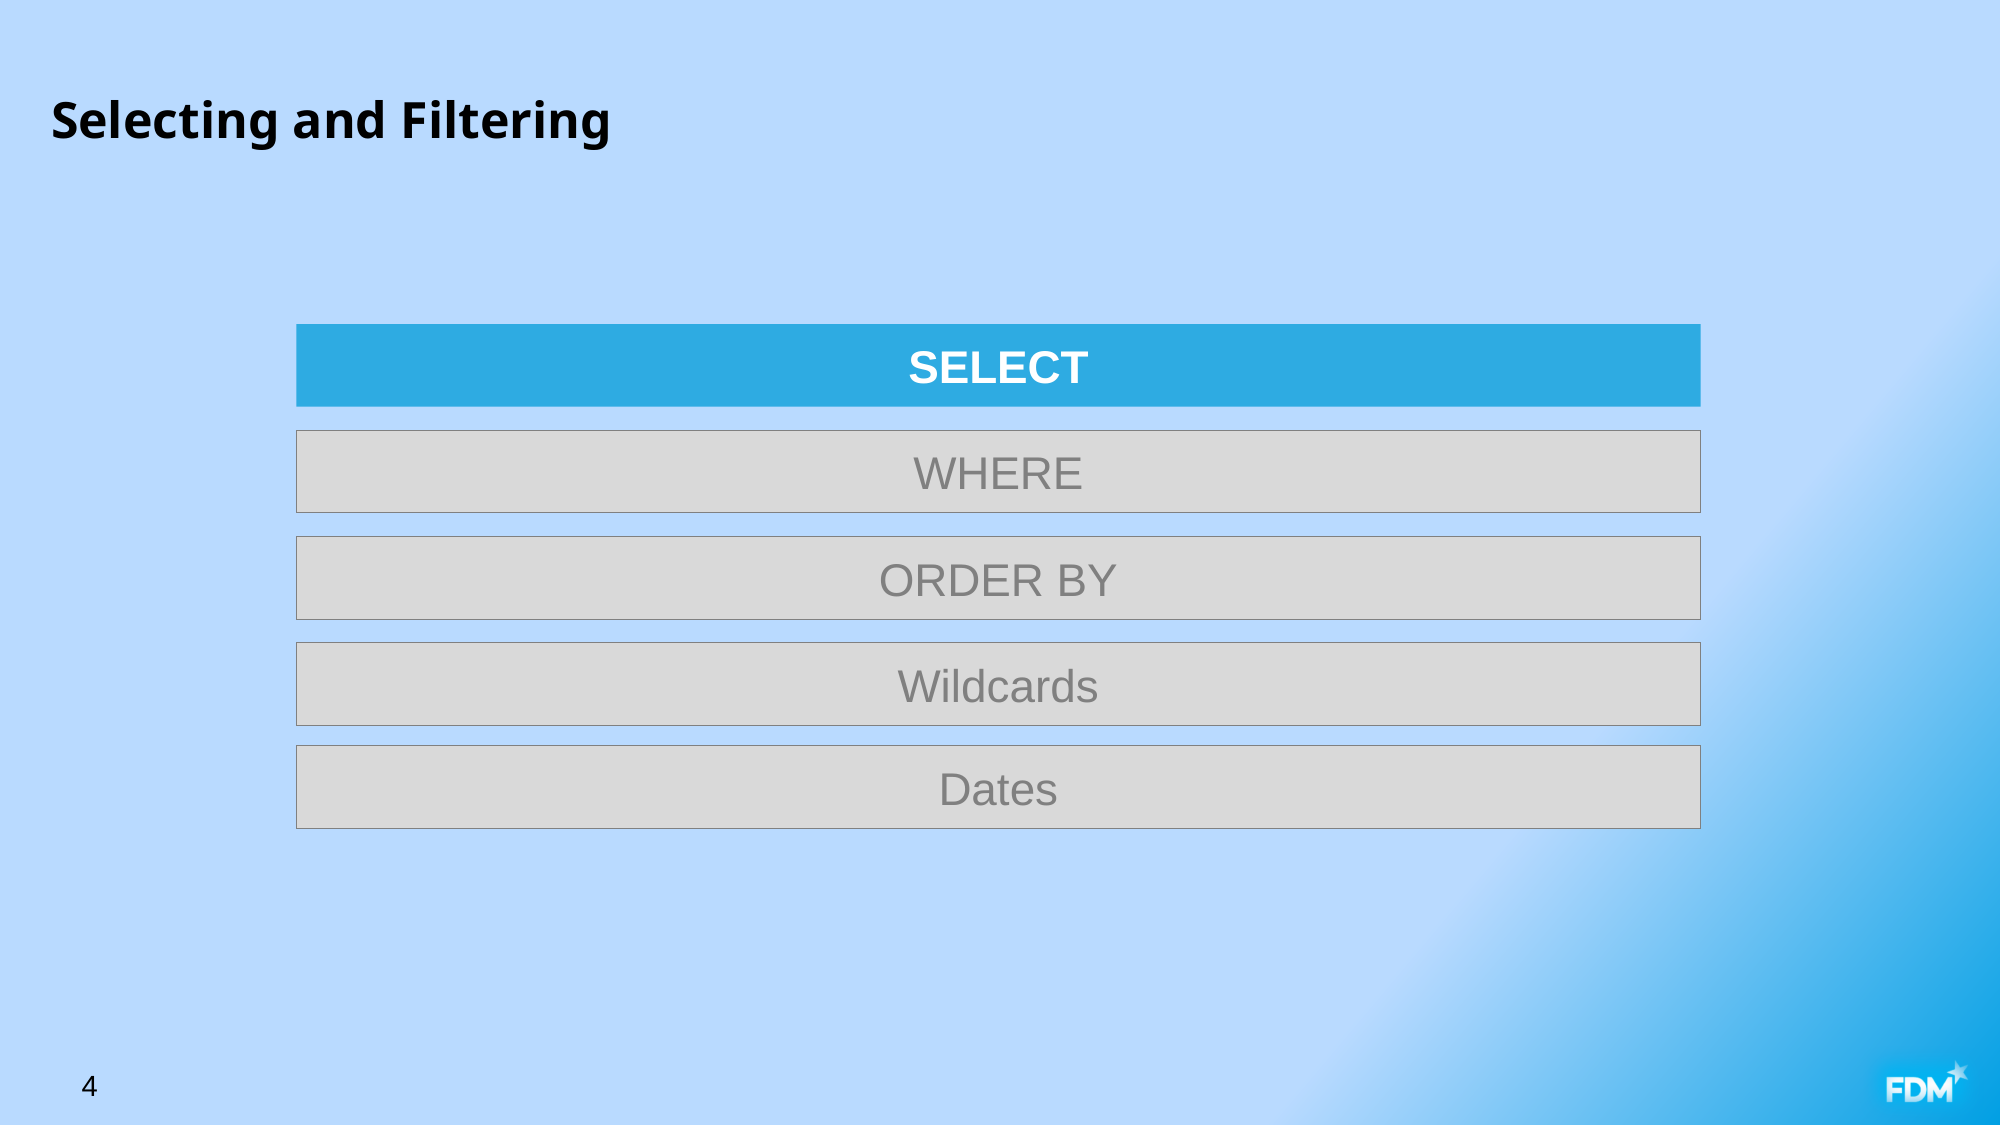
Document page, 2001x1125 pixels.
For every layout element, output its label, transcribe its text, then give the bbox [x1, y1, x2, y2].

text_box Selecting and Filtering [39, 76, 1879, 159]
list WHERE [295, 429, 1702, 514]
text_box SELECT [296, 324, 1701, 407]
list Wildcards [295, 642, 1701, 726]
list ORDER BY [295, 536, 1701, 620]
slide_number 4 [66, 1060, 534, 1110]
picture [1858, 1029, 2000, 1125]
text_box Dates [295, 745, 1701, 829]
